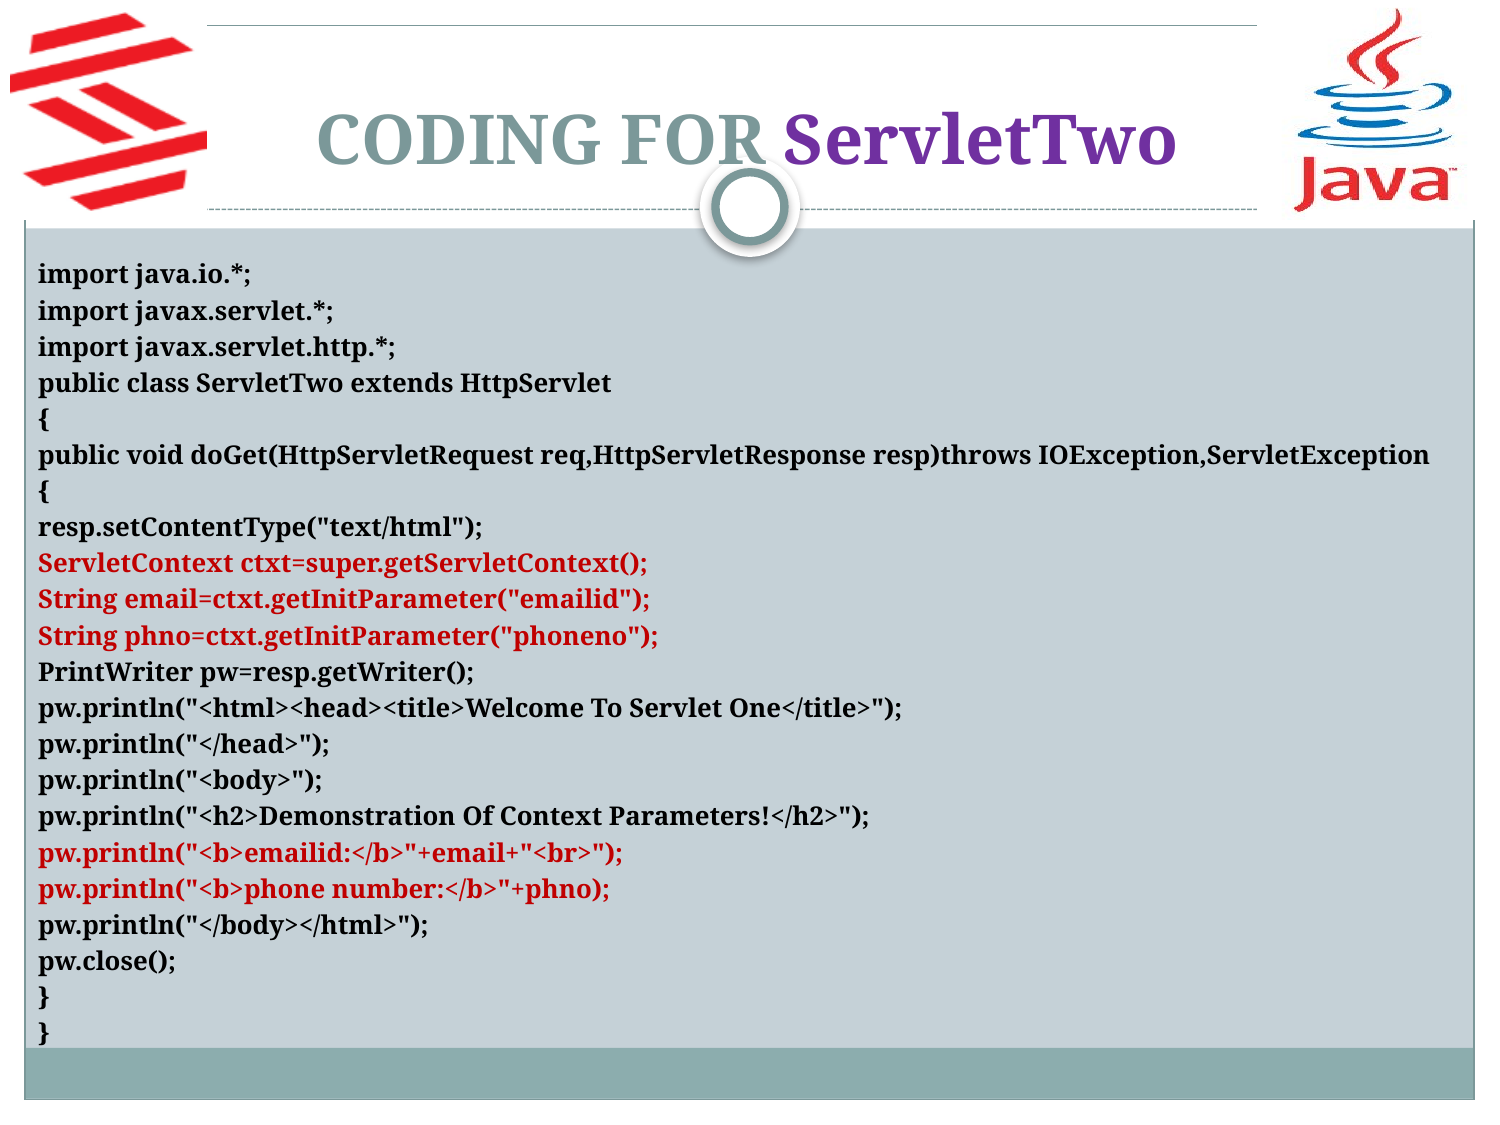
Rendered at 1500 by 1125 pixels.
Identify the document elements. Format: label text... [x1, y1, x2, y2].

title CODING FOR ServletTwo [213, 23, 1250, 186]
list import java.io.*; import javax.servlet.*; import javax.servlet.http.*; public class ServletTwo extends HttpServlet { public void doGet(HttpServletRequest req,HttpServletResponse resp)throws IOException,ServletException { resp.setContentType("text/html"); ServletContext ctxt=super.getServletContext(); String email=ctxt.getInitParameter("emailid"); String phno=ctxt.getInitParameter("phoneno"); PrintWriter pw=resp.getWriter(); pw.println("<html><head><title>Welcome To Servlet One</title>"); pw.println("</head>"); pw.println("<body>"); pw.println("<h2>Demonstration Of Context Parameters!</h2>"); pw.println("<b>emailid:</b>"+email+"<br>"); pw.println("<b>phone number:</b>"+phno); pw.println("</body></html>"); pw.close(); } } [23, 250, 1477, 1090]
picture [10, 11, 207, 221]
picture [1257, 0, 1483, 221]
